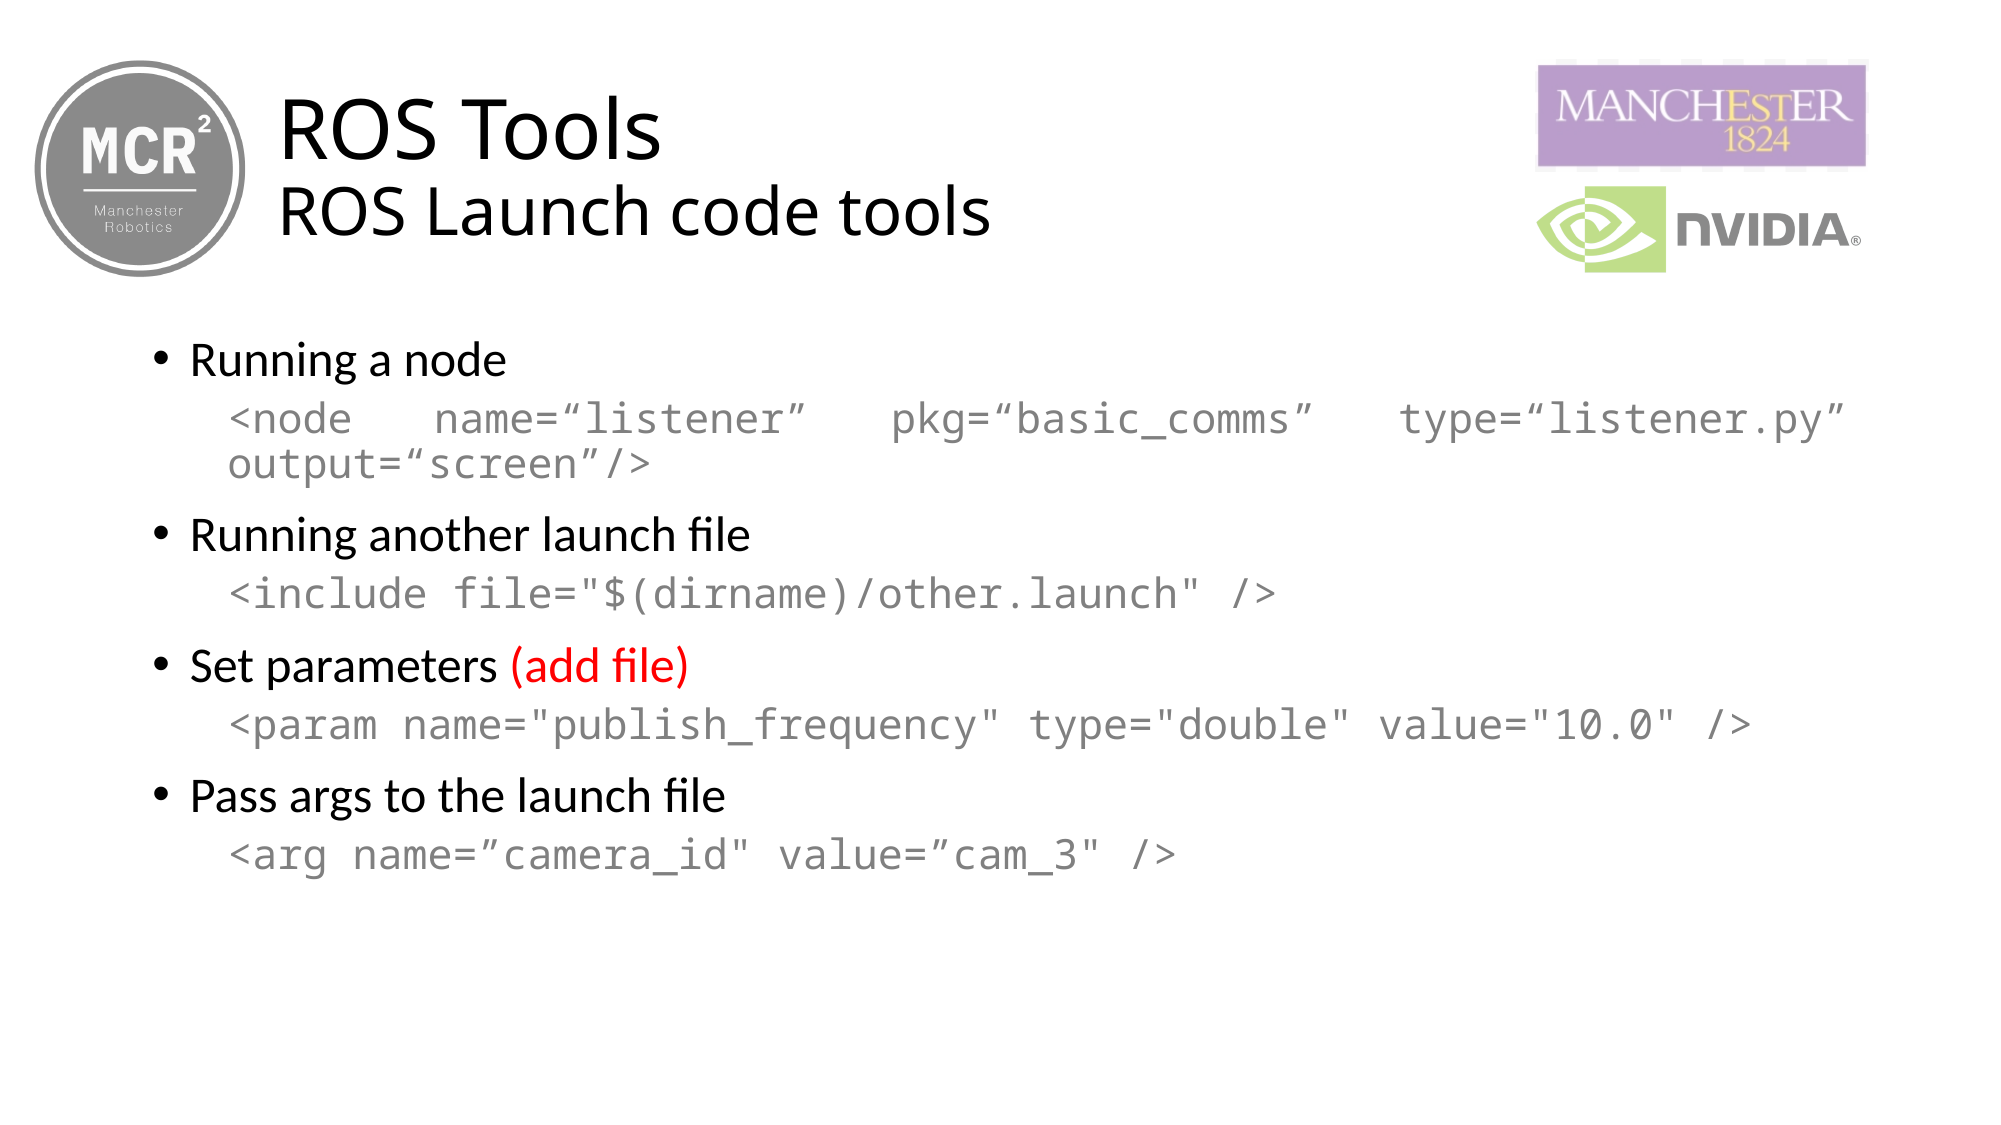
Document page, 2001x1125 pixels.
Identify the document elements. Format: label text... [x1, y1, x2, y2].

list Running a node <node name=“listener” pkg=“basic_comms” type=“listener.py” output=“screen”/> Running another launch file <include file="$(dirname)/other.launch" /> Set parameters (add file) <param name="publish_frequency" type="double" value="10.0" /> Pass args to the launch file <arg name=”camera_id" value=”cam_3" /> [137, 325, 1863, 956]
title ROS Tools ROS Launch code tools [262, 59, 1518, 278]
